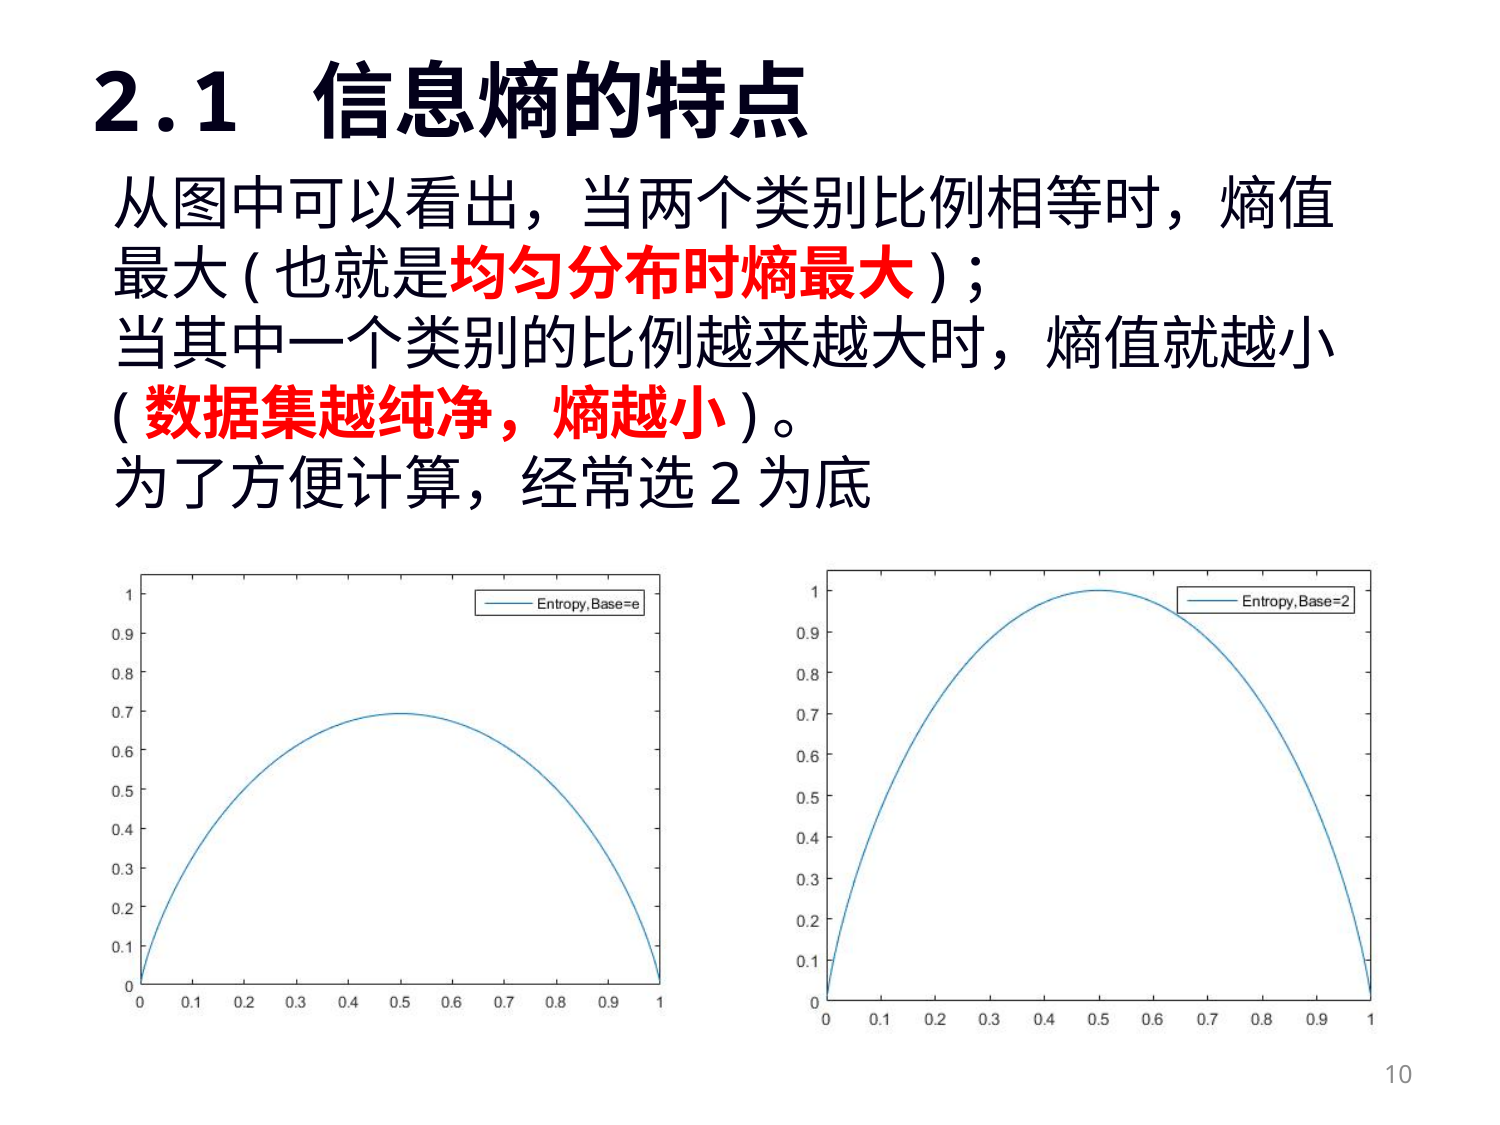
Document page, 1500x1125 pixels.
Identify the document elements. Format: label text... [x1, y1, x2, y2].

title 2.1 信息熵的特点 [76, 60, 1427, 159]
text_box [53, 531, 1438, 1059]
text_box 从图中可以看出，当两个类别比例相等时，熵值最大(也就是均匀分布时熵最大)； 当其中一个类别的比例越来越大时，熵值就越小(数据集越纯净，熵越小)。 为了方便计算，经常选2为底 [98, 158, 1376, 524]
